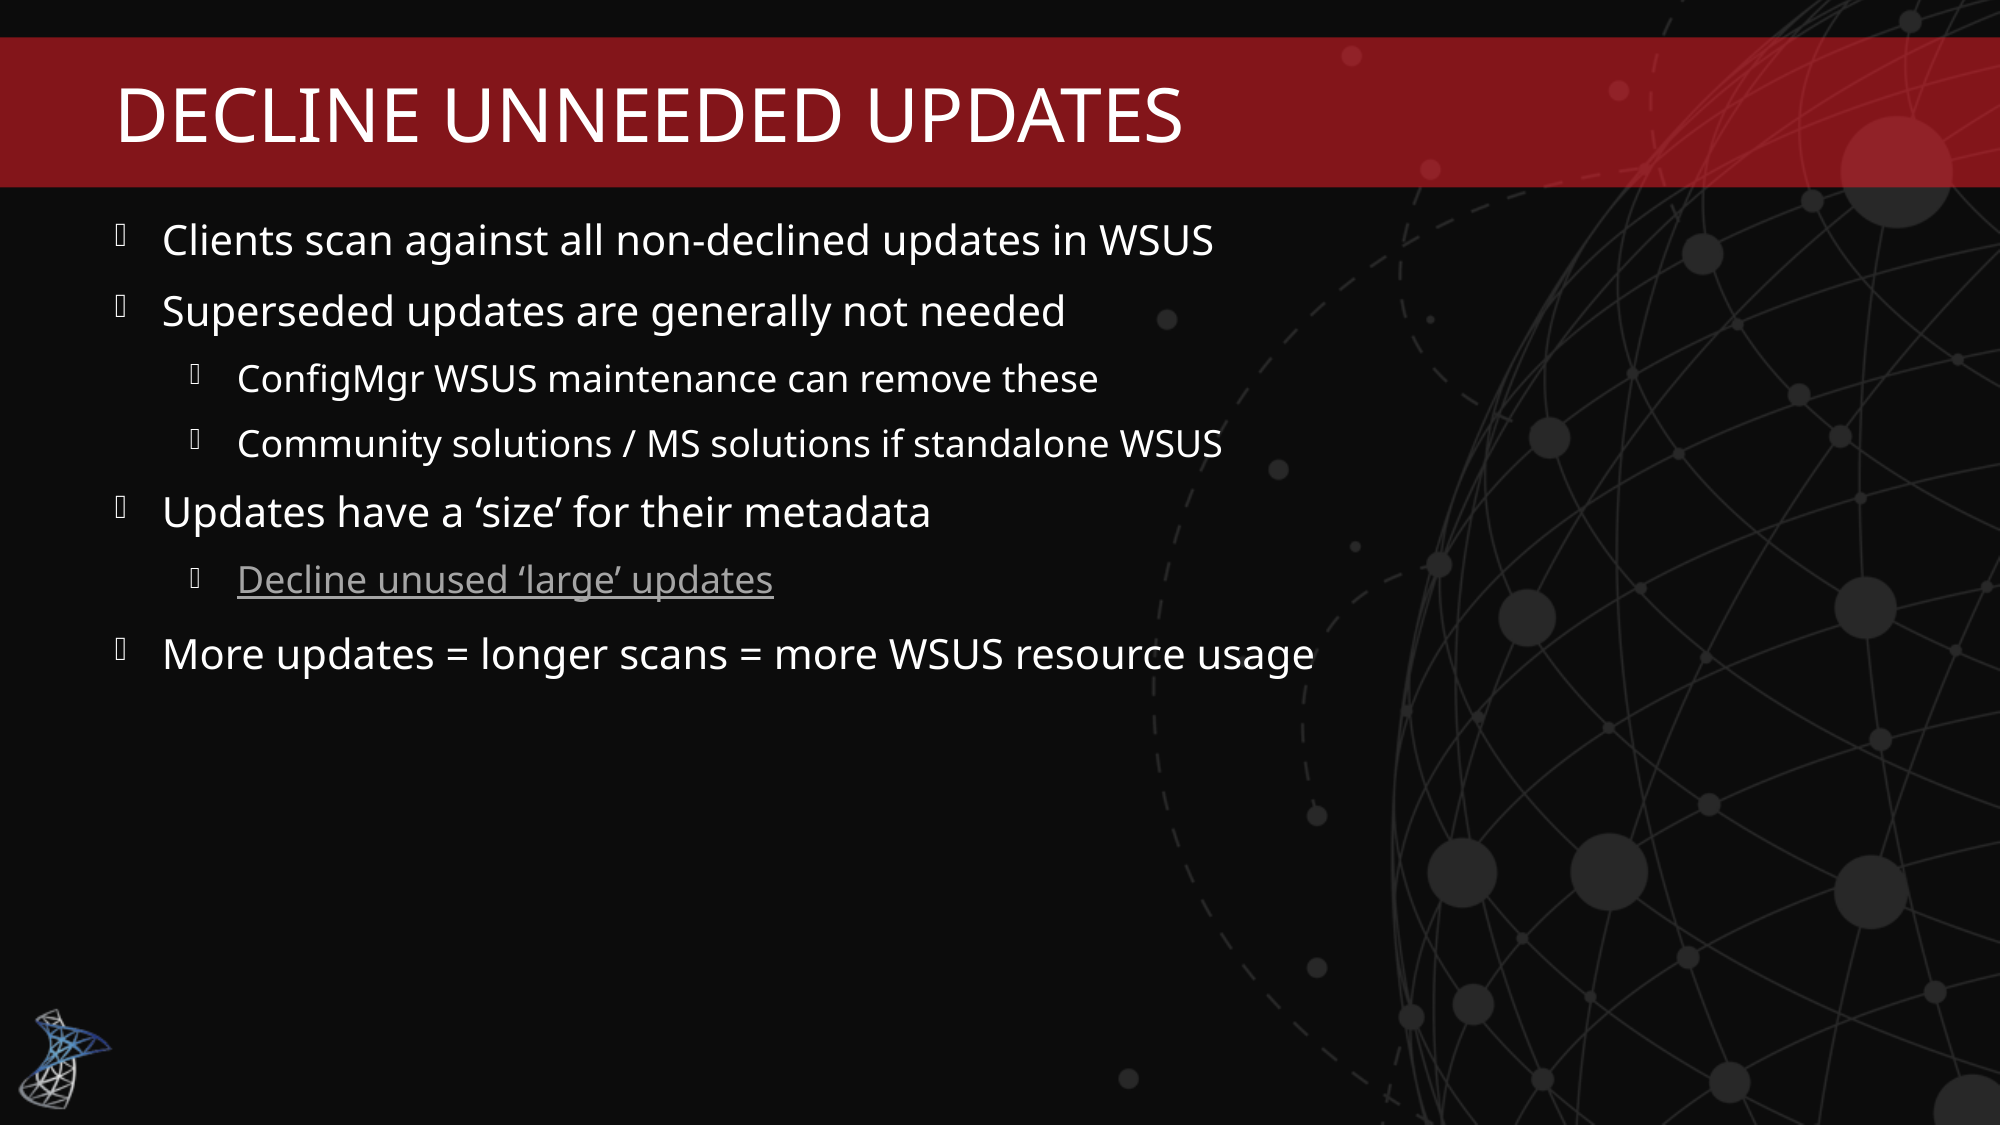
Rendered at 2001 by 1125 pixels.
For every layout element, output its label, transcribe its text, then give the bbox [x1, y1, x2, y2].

picture [0, 188, 2000, 1125]
list Clients scan against all non-declined updates in WSUS Superseded updates are generally not needed ConfigMgr WSUS maintenance can remove these Community solutions / MS solutions if standalone WSUS Updates have a ‘size’ for their metadata Decline unused ‘large’ updates More updates = longer scans = more WSUS resource usage [99, 206, 1900, 994]
title Decline unneeded updates [99, 37, 1900, 188]
picture [0, 0, 2000, 37]
